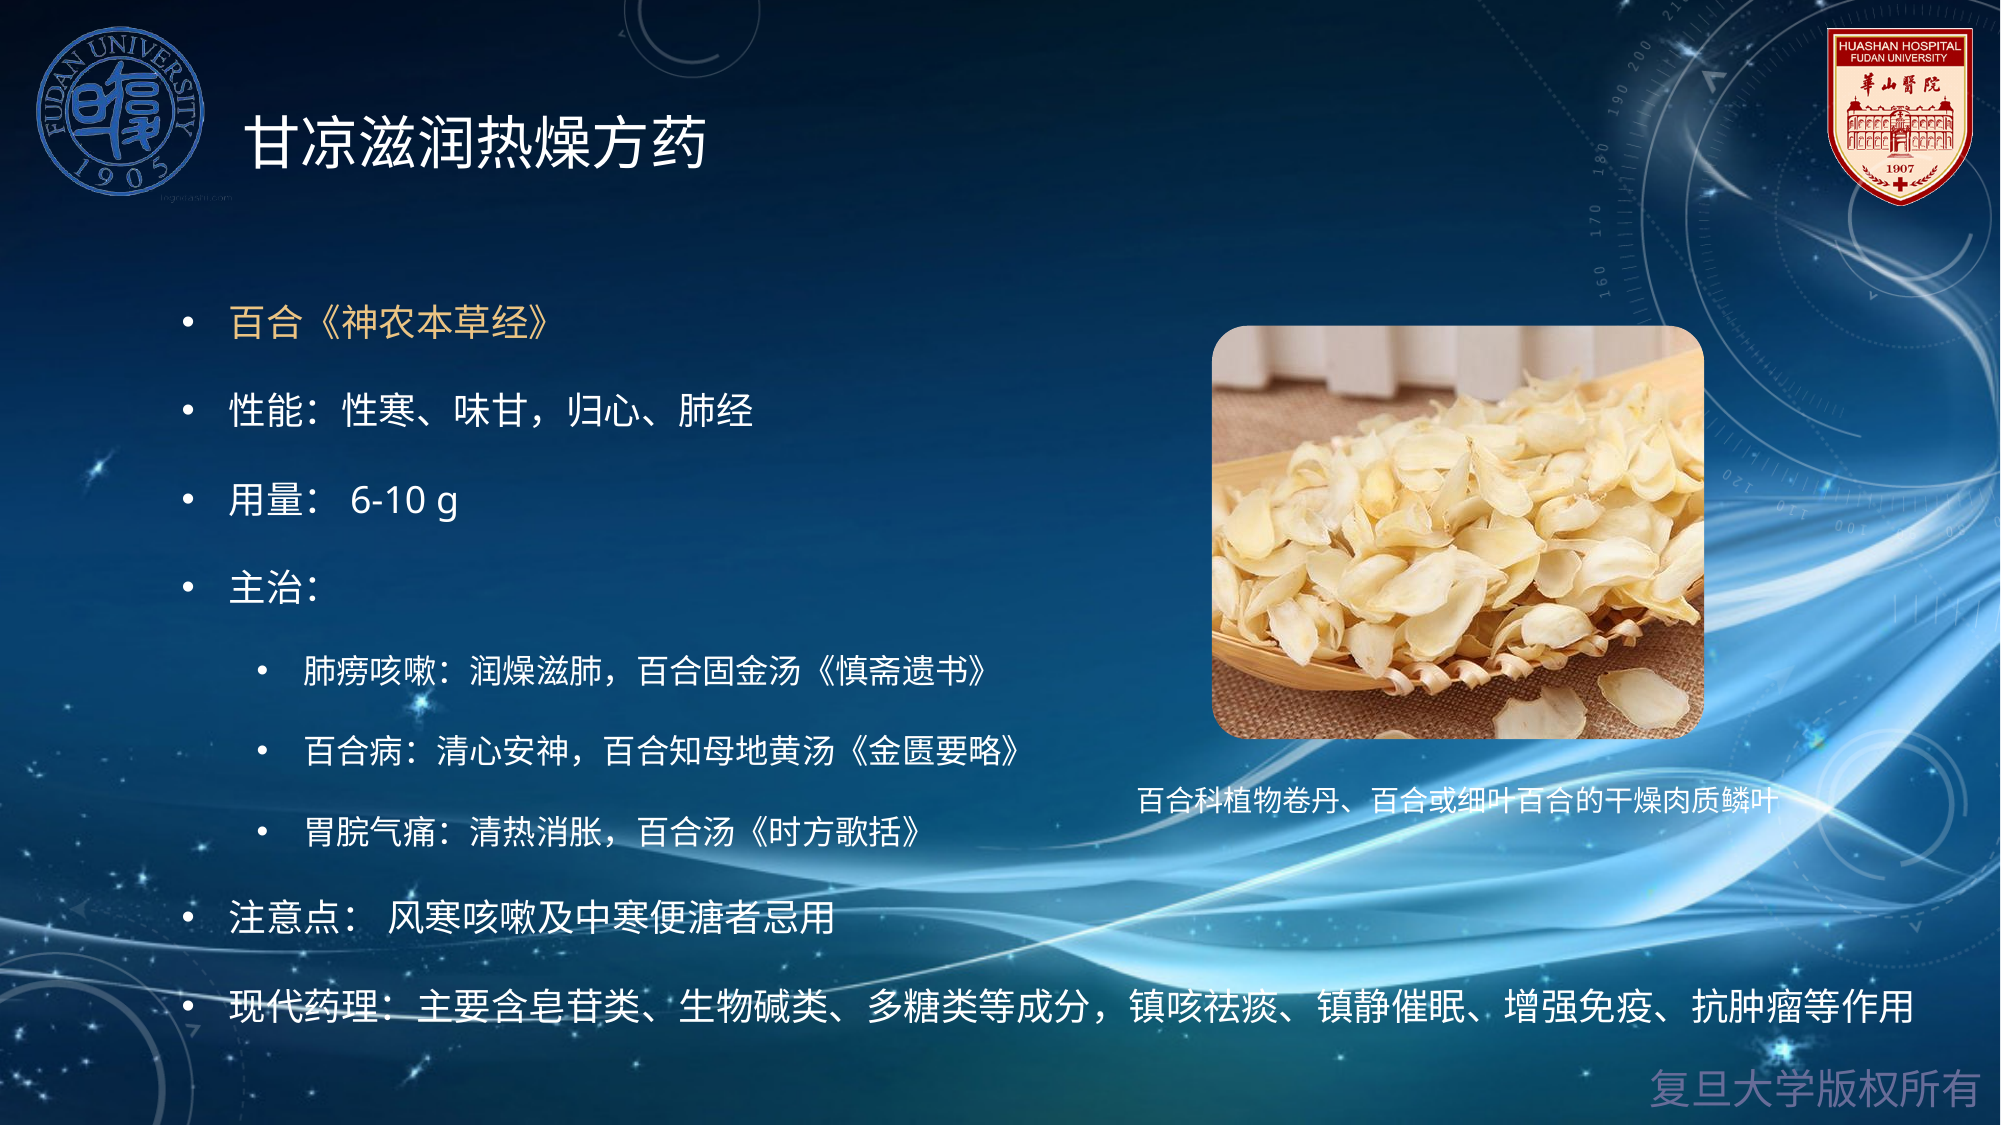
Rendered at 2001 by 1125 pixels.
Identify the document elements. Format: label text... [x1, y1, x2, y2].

picture [0, 0, 2001, 1125]
title 甘凉滋润热燥方药 [227, 21, 1537, 245]
text_box 百合《神农本草经》 性能：性寒、味甘，归心、肺经 用量：6-10 g 主治： 肺痨咳嗽：润燥滋肺，百合固金汤《慎斋遗书》 百合病：清心安神，百合知母地黄汤《金匮要略》 胃脘气痛：清热消胀，百合汤《时方歌括》 注意点： 风寒咳嗽及中寒便溏者忌用 现代药理：主要含皂苷类、生物碱类、多糖类等成分，镇咳祛痰、镇静催眠、增强免疫、抗肿瘤等作用 [166, 245, 1942, 1059]
